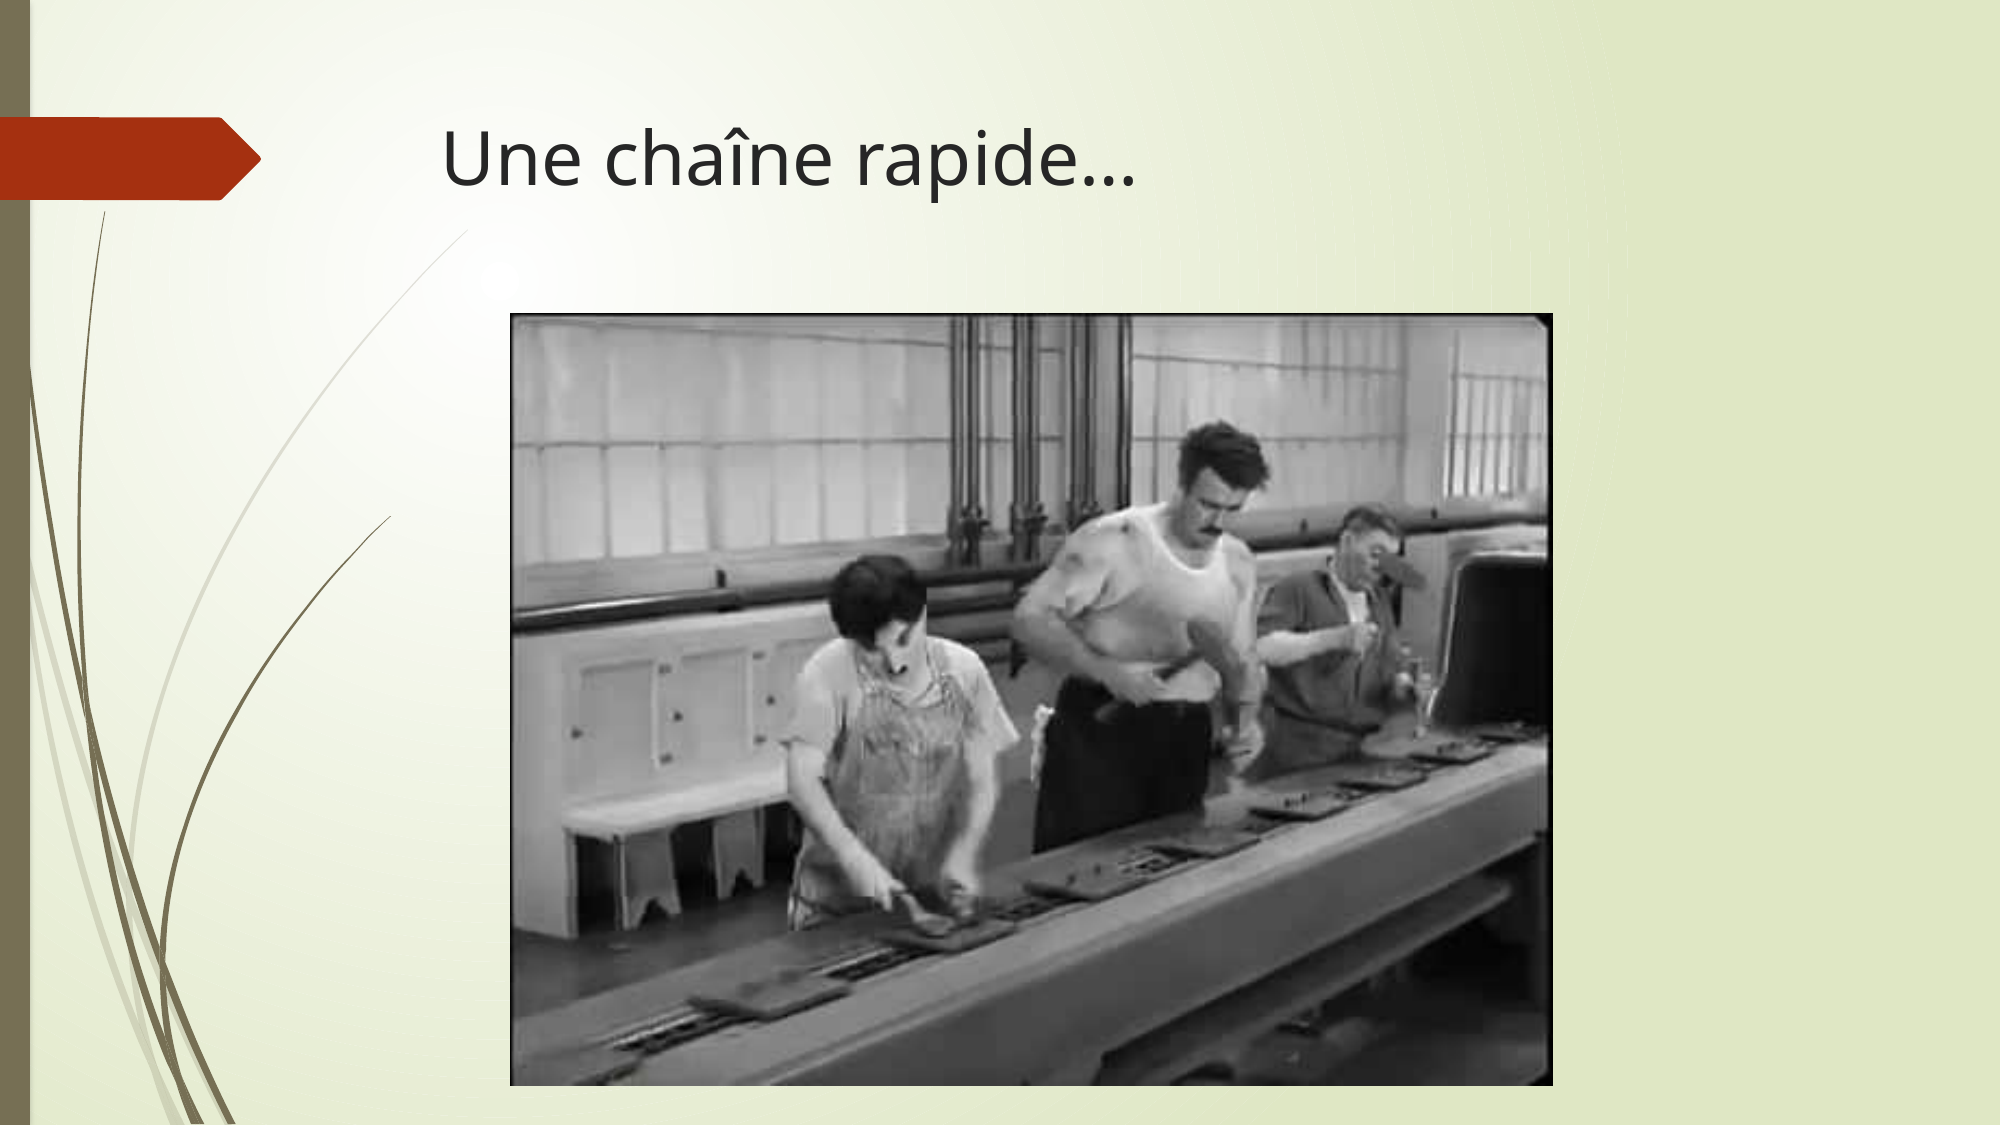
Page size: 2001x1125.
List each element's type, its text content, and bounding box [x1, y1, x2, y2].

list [509, 312, 1554, 1087]
title Une chaîne rapide… [425, 102, 1888, 313]
